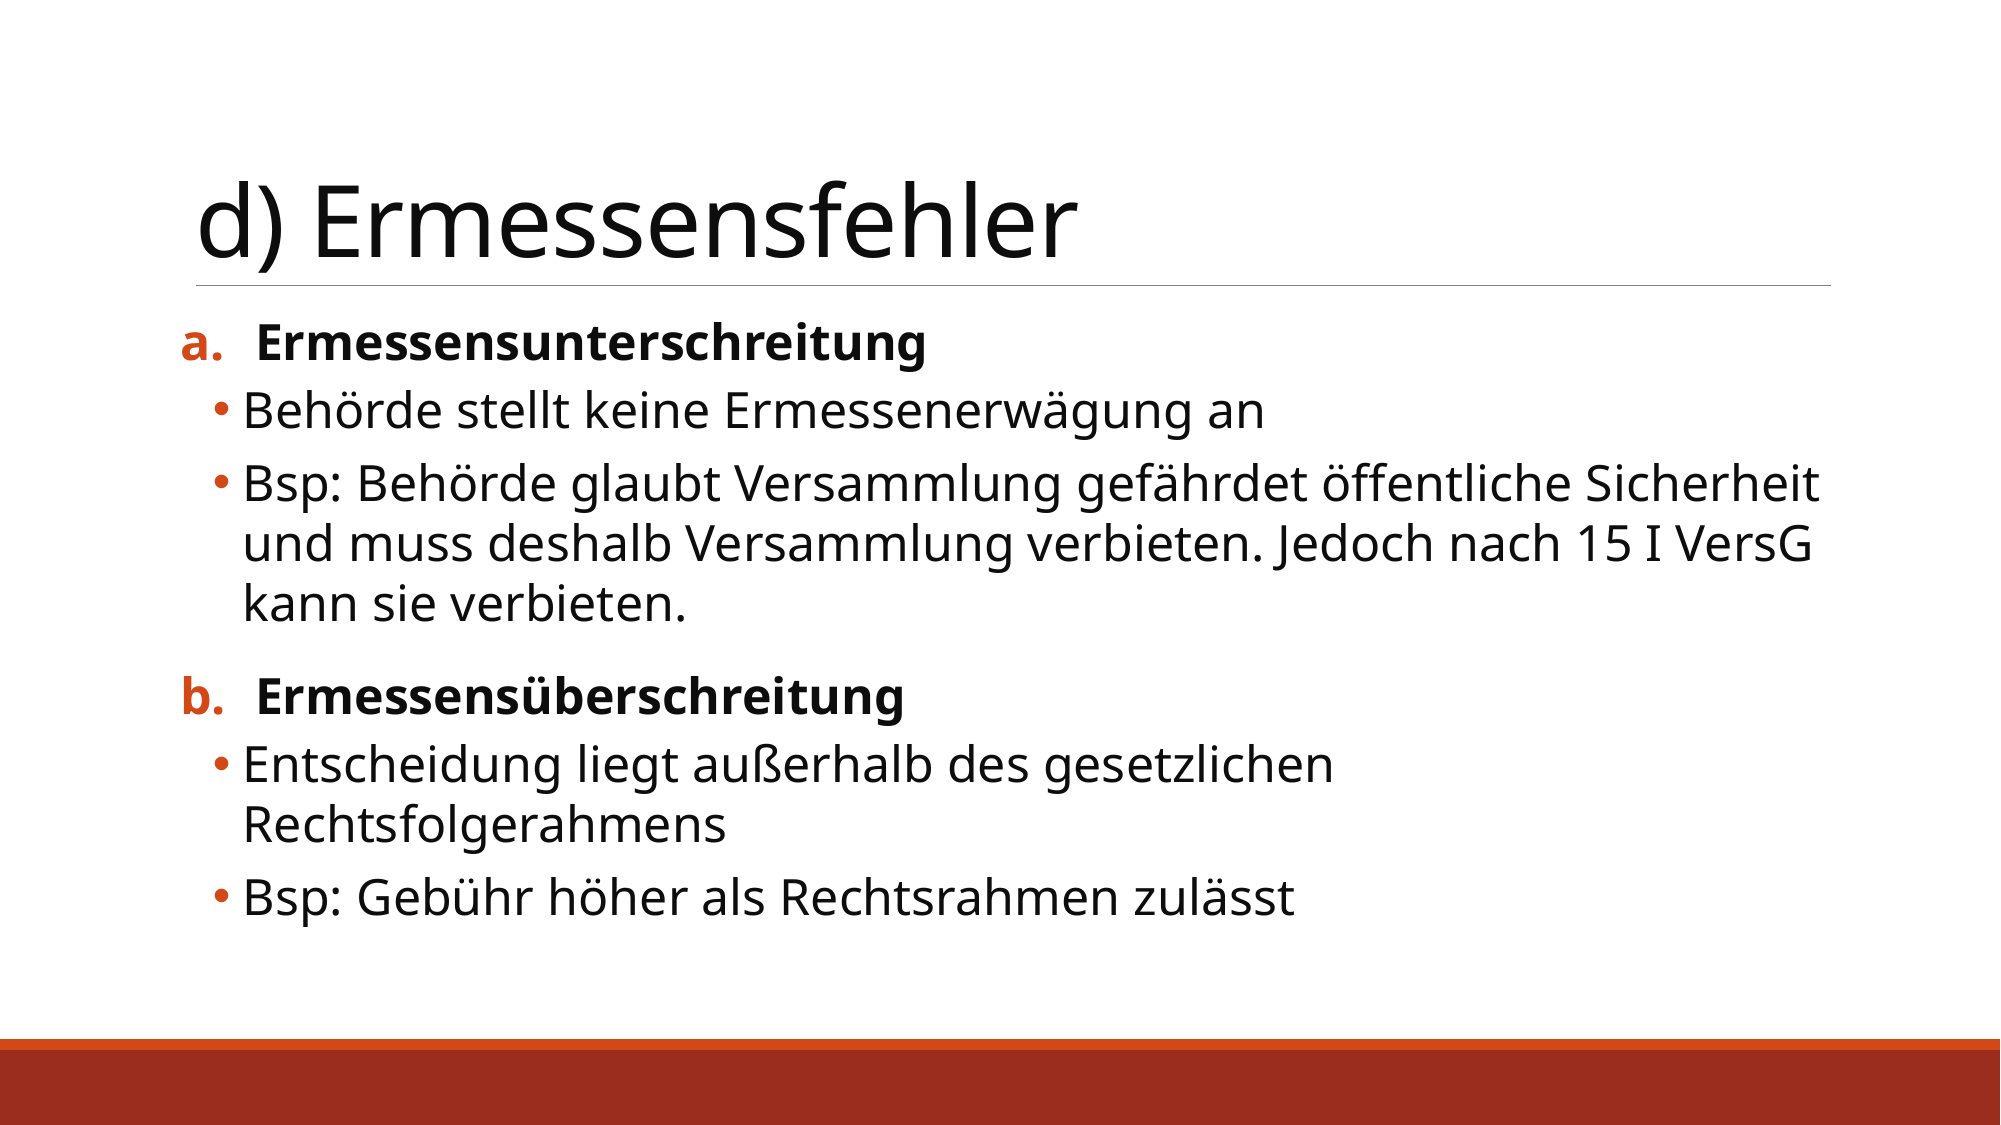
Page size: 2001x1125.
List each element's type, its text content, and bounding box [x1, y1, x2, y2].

list Ermessensunterschreitung Behörde stellt keine Ermessenerwägung an Bsp: Behörde glaubt Versammlung gefährdet öffentliche Sicherheit und muss deshalb Versammlung verbieten. Jedoch nach 15 I VersG kann sie verbieten. Ermessensüberschreitung Entscheidung liegt außerhalb des gesetzlichen Rechtsfolgerahmens Bsp: Gebühr höher als Rechtsrahmen zulässt [180, 302, 1830, 963]
title d) Ermessensfehler [180, 47, 1830, 285]
